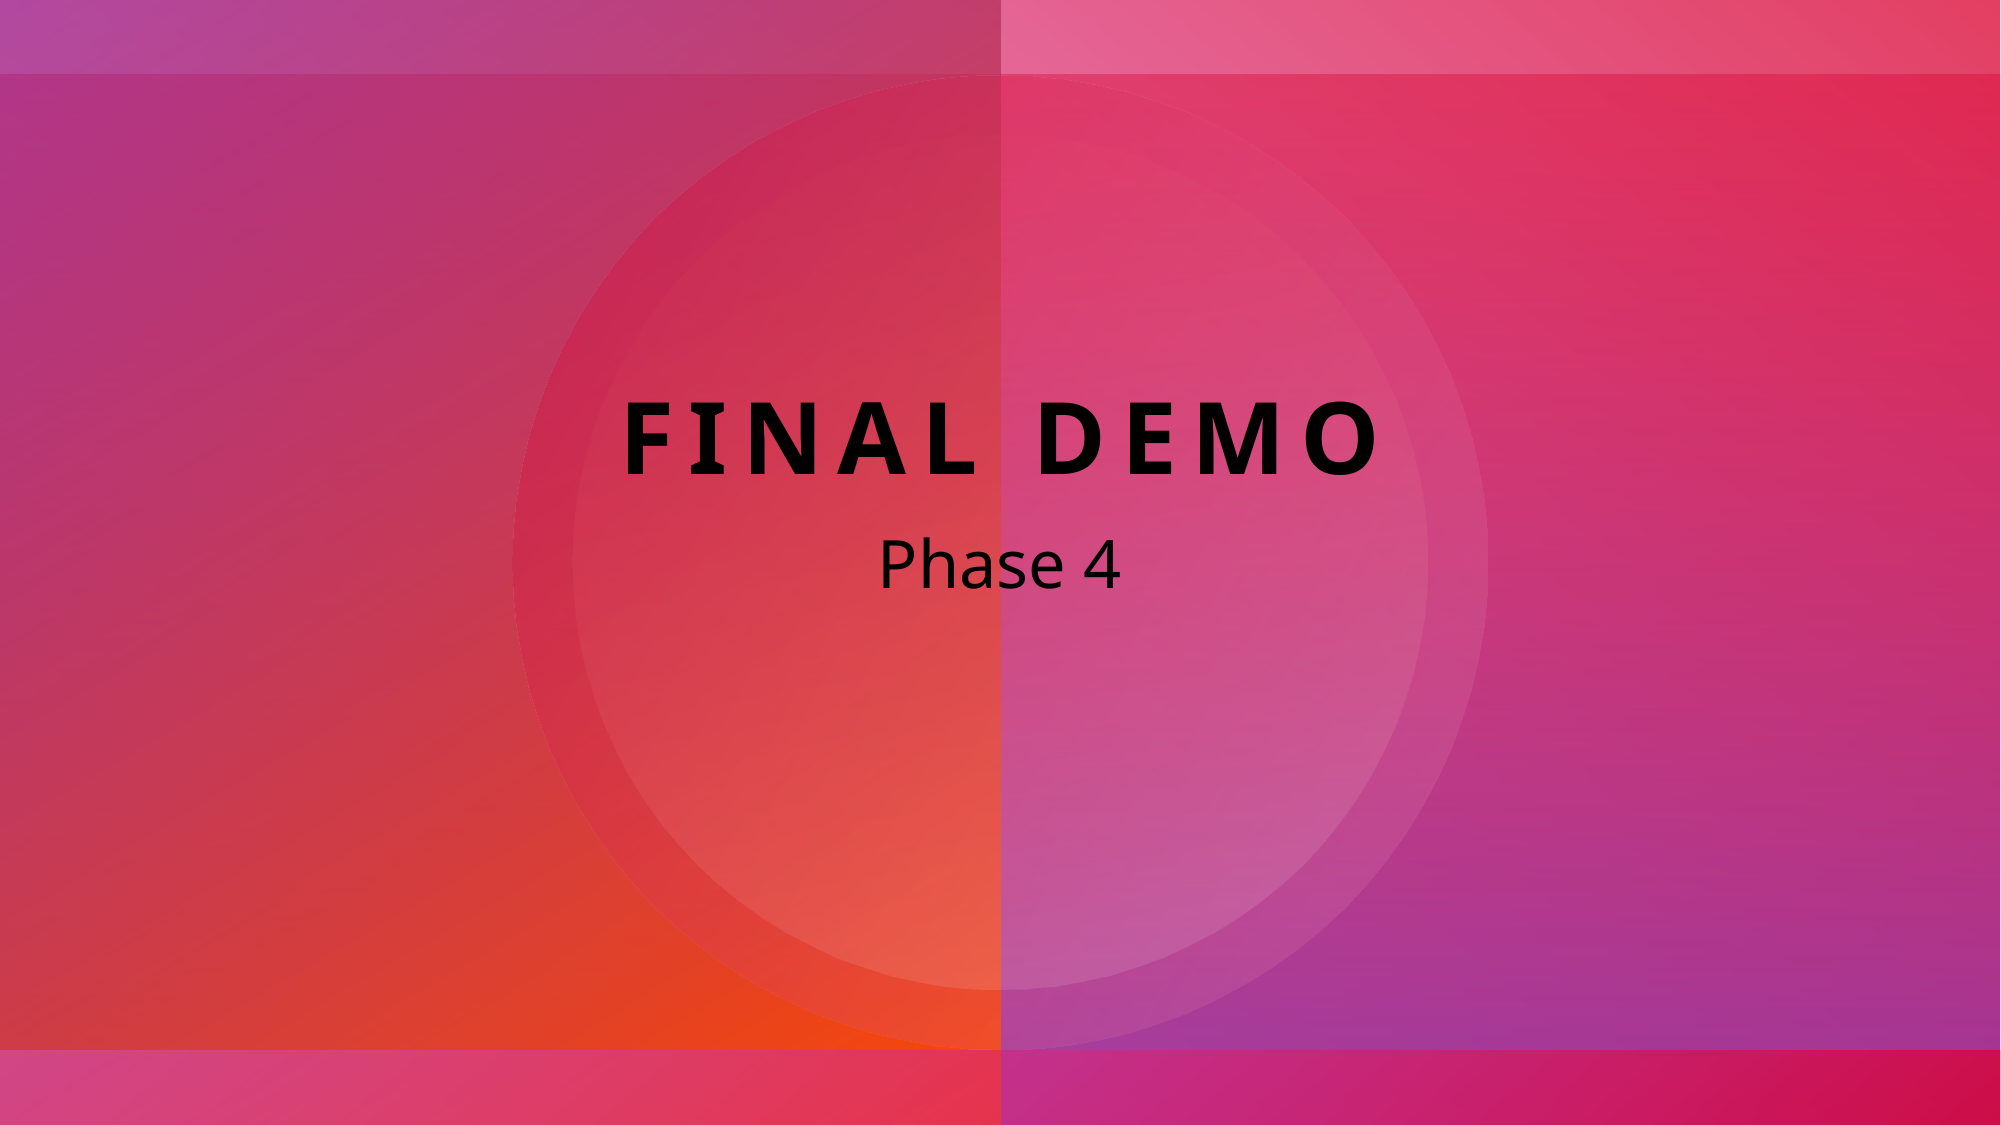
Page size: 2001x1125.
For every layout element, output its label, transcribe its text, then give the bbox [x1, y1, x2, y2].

text_box Phase 4 [570, 514, 1430, 610]
title FINAL DEMO [159, 284, 1840, 586]
